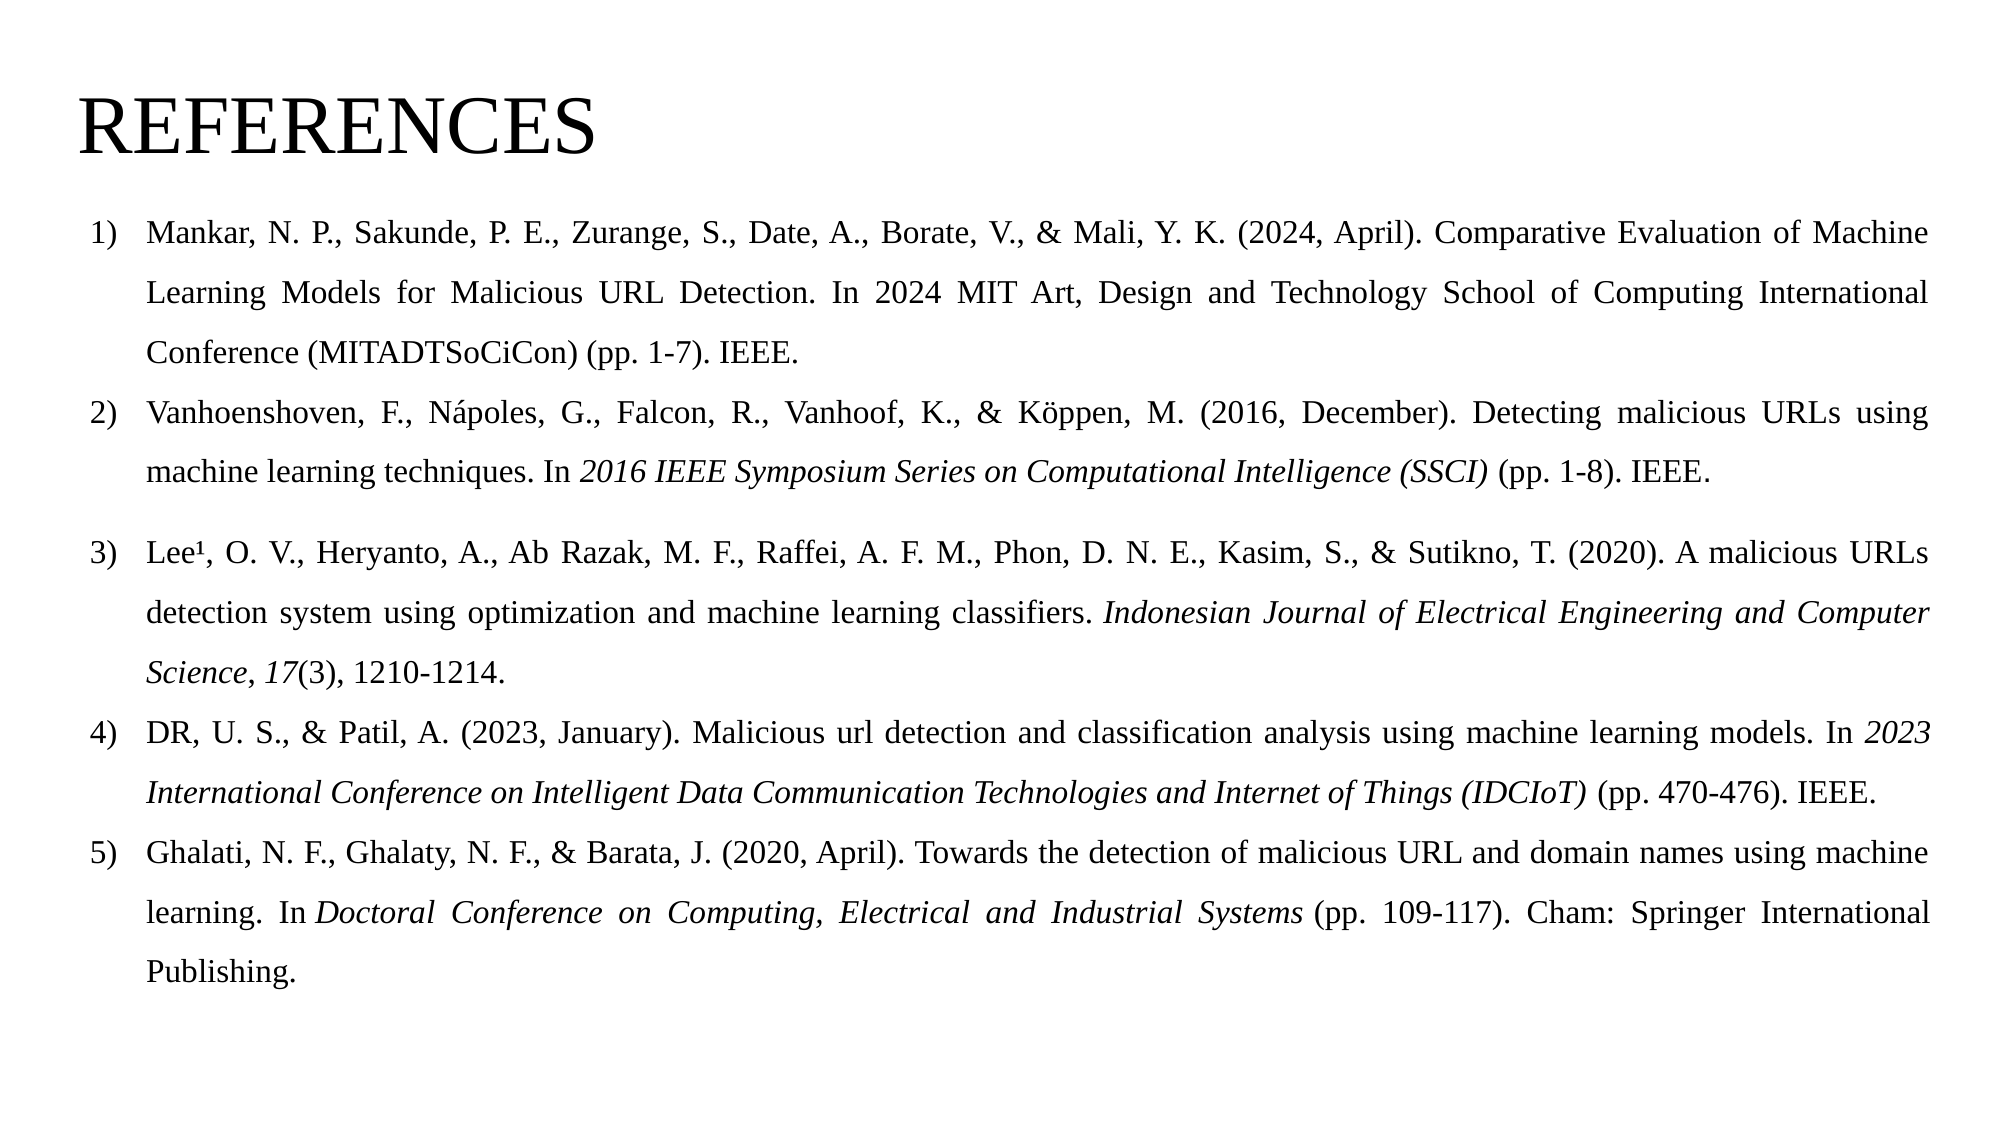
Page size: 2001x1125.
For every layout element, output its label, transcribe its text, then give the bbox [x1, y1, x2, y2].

text_box Mankar, N. P., Sakunde, P. E., Zurange, S., Date, A., Borate, V., & Mali, Y. K. (2024, April). Comparative Evaluation of Machine Learning Models for Malicious URL Detection. In 2024 MIT Art, Design and Technology School of Computing International Conference (MITADTSoCiCon) (pp. 1-7). IEEE. Vanhoenshoven, F., Nápoles, G., Falcon, R., Vanhoof, K., & Köppen, M. (2016, December). Detecting malicious URLs using machine learning techniques. In 2016 IEEE Symposium Series on Computational Intelligence (SSCI) (pp. 1-8). IEEE. Lee¹, O. V., Heryanto, A., Ab Razak, M. F., Raffei, A. F. M., Phon, D. N. E., Kasim, S., & Sutikno, T. (2020). A malicious URLs detection system using optimization and machine learning classifiers. Indonesian Journal of Electrical Engineering and Computer Science, 17(3), 1210-1214. DR, U. S., & Patil, A. (2023, January). Malicious url detection and classification analysis using machine learning models. In 2023 International Conference on Intelligent Data Communication Technologies and Internet of Things (IDCIoT) (pp. 470-476). IEEE. Ghalati, N. F., Ghalaty, N. F., & Barata, J. (2020, April). Towards the detection of malicious URL and domain names using machine learning. In Doctoral Conference on Computing, Electrical and Industrial Systems (pp. 109-117). Cham: Springer International Publishing. [74, 182, 1947, 1065]
text_box REFERENCES [62, 62, 1063, 178]
